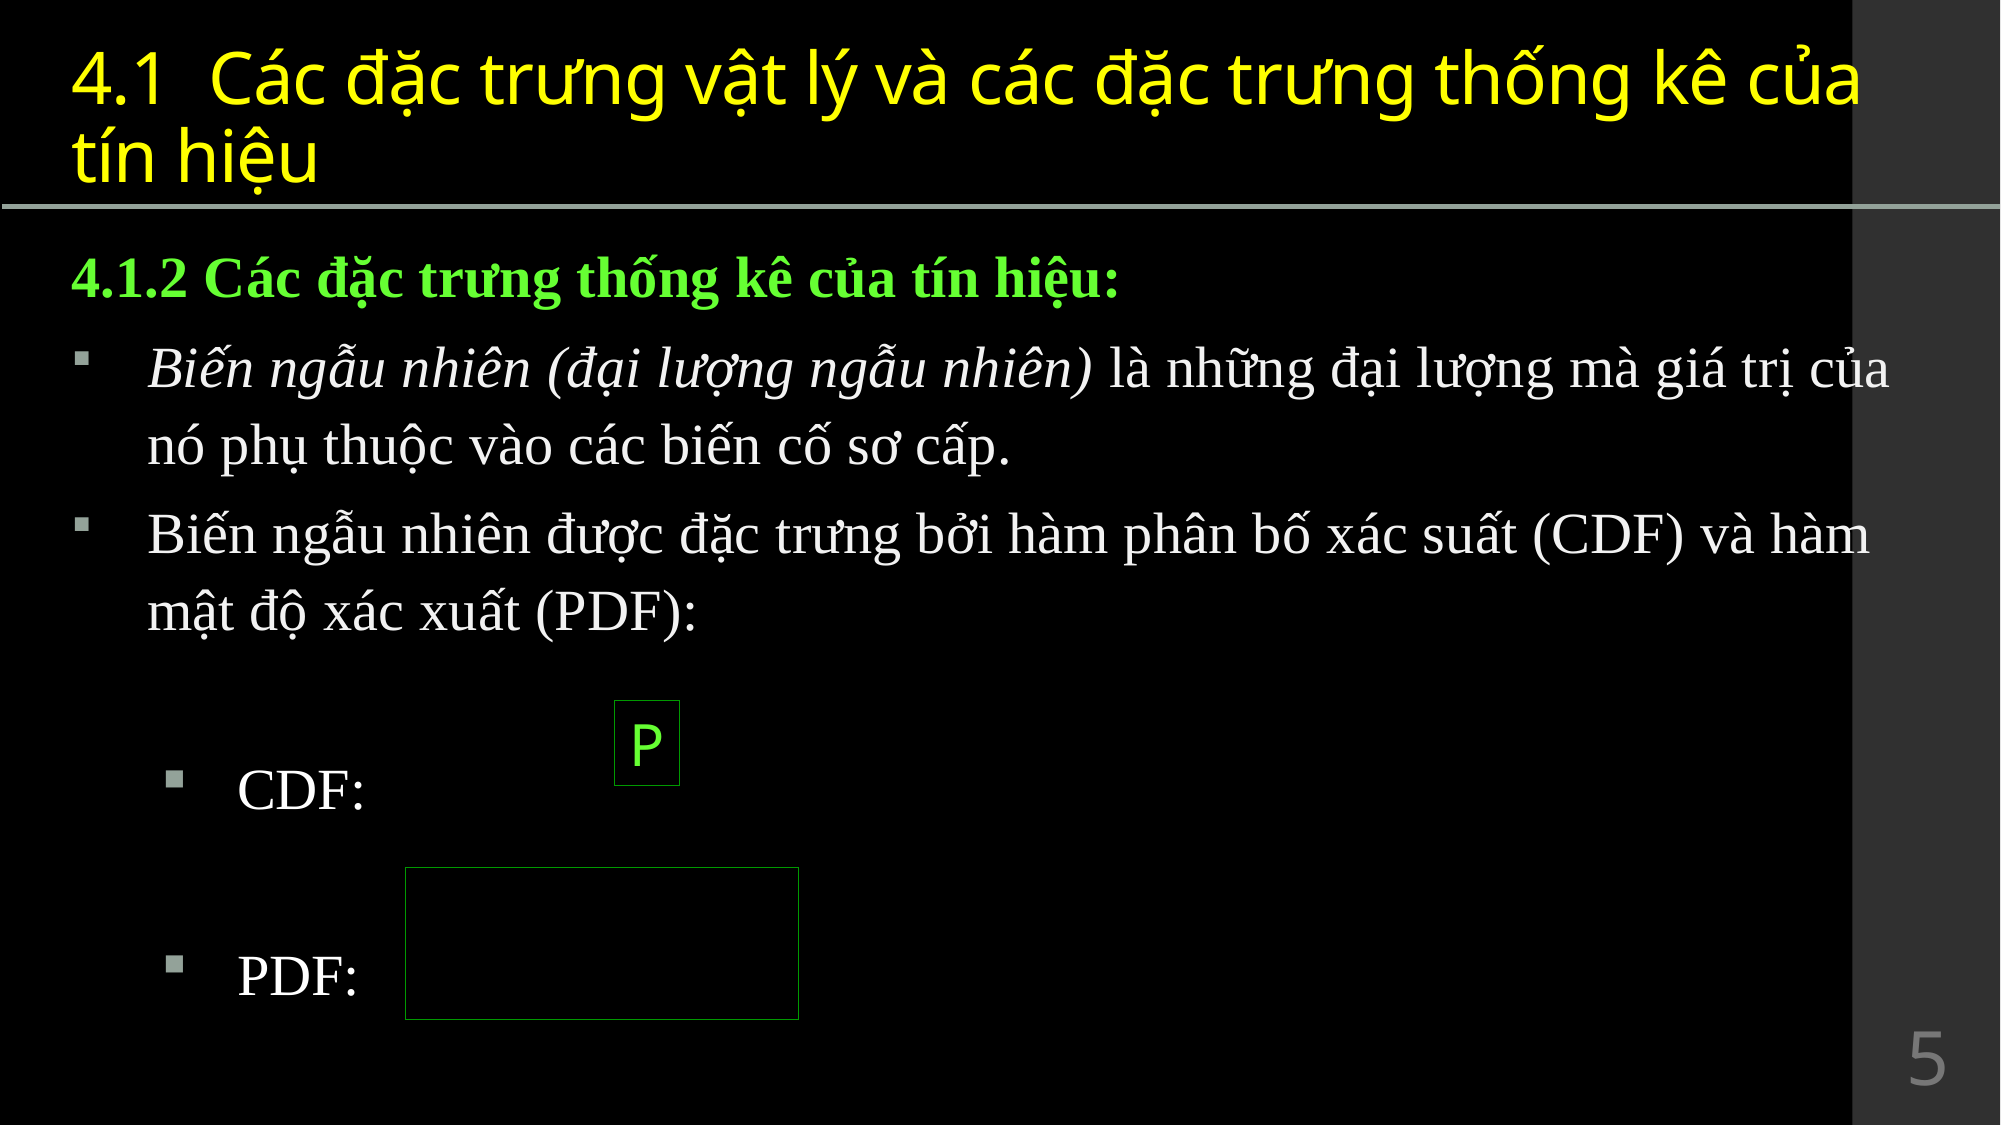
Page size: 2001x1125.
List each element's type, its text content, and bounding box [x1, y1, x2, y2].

slide_number 5 [1852, 1012, 2000, 1110]
title 4.1 Các đặc trưng vật lý và các đặc trưng thống kê của tín hiệu [56, 33, 1886, 204]
list 4.1.2 Các đặc trưng thống kê của tín hiệu: Biến ngẫu nhiên (đại lượng ngẫu nhiên) là những đại lượng mà giá trị của nó phụ thuộc vào các biến cố sơ cấp. Biến ngẫu nhiên được đặc trưng bởi hàm phân bố xác suất (CDF) và hàm mật độ xác xuất (PDF): CDF: PDF: [56, 224, 1963, 1074]
